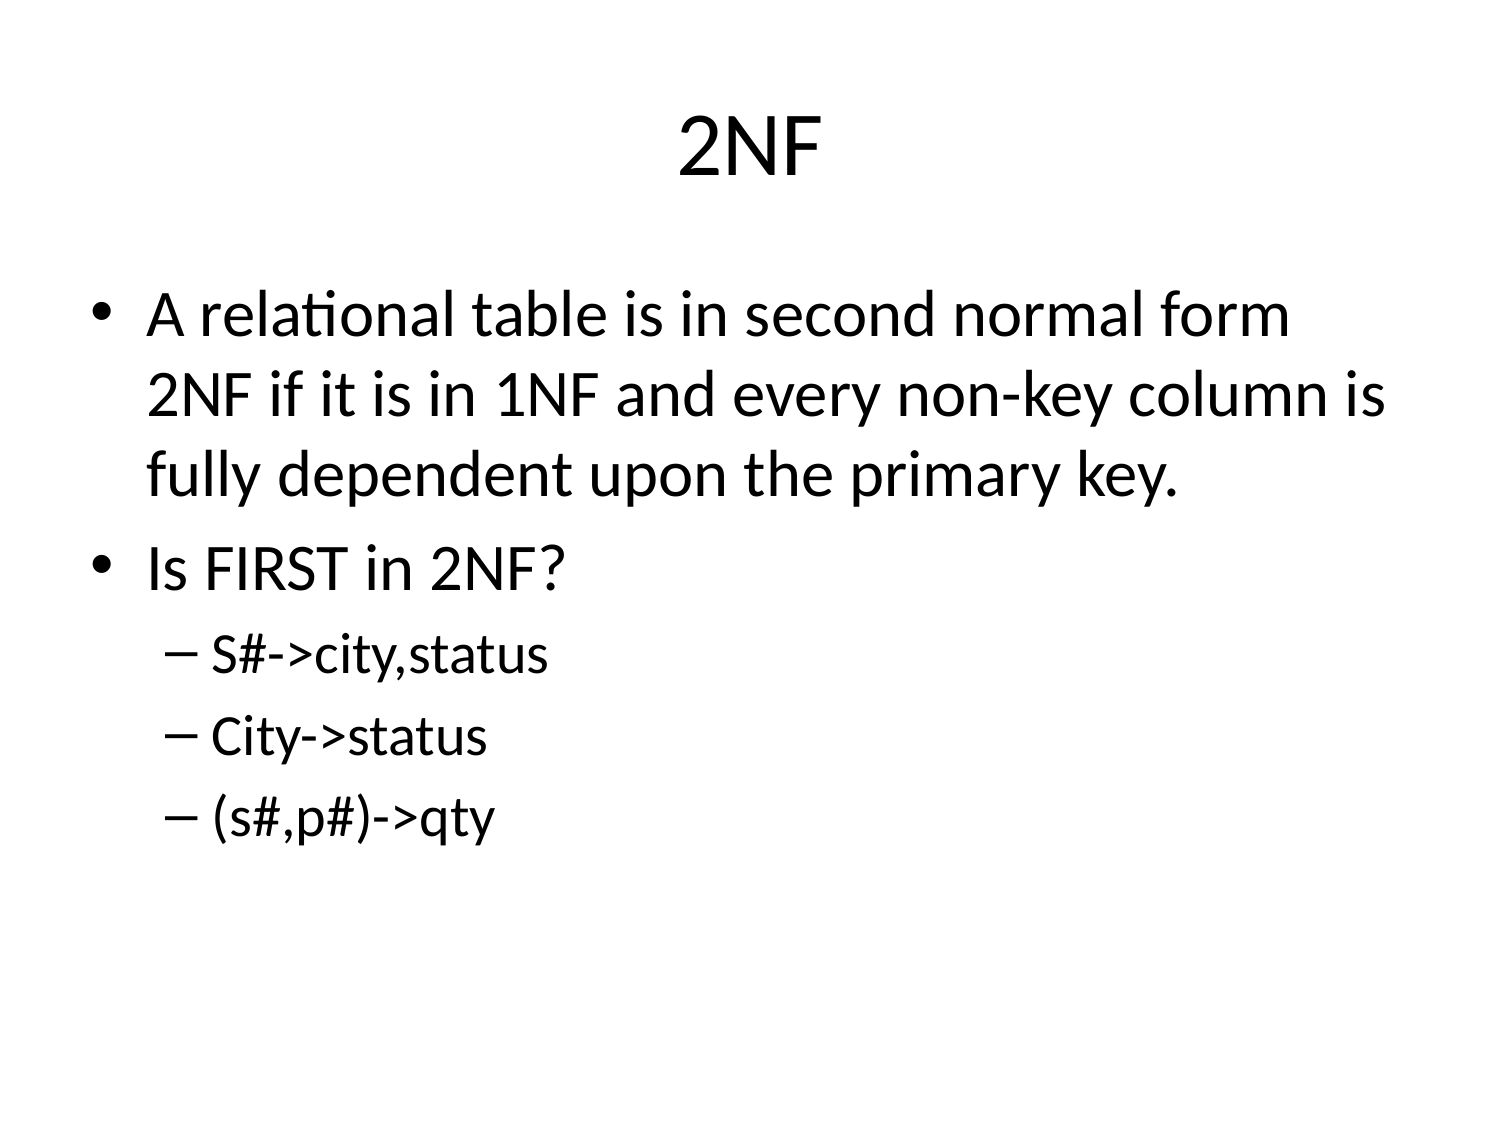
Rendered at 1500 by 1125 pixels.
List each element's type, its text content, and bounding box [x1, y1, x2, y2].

title 2NF [75, 45, 1425, 233]
list A relational table is in second normal form 2NF if it is in 1NF and every non-key column is fully dependent upon the primary key. Is FIRST in 2NF? S#->city,status City->status (s#,p#)->qty [75, 262, 1425, 1005]
